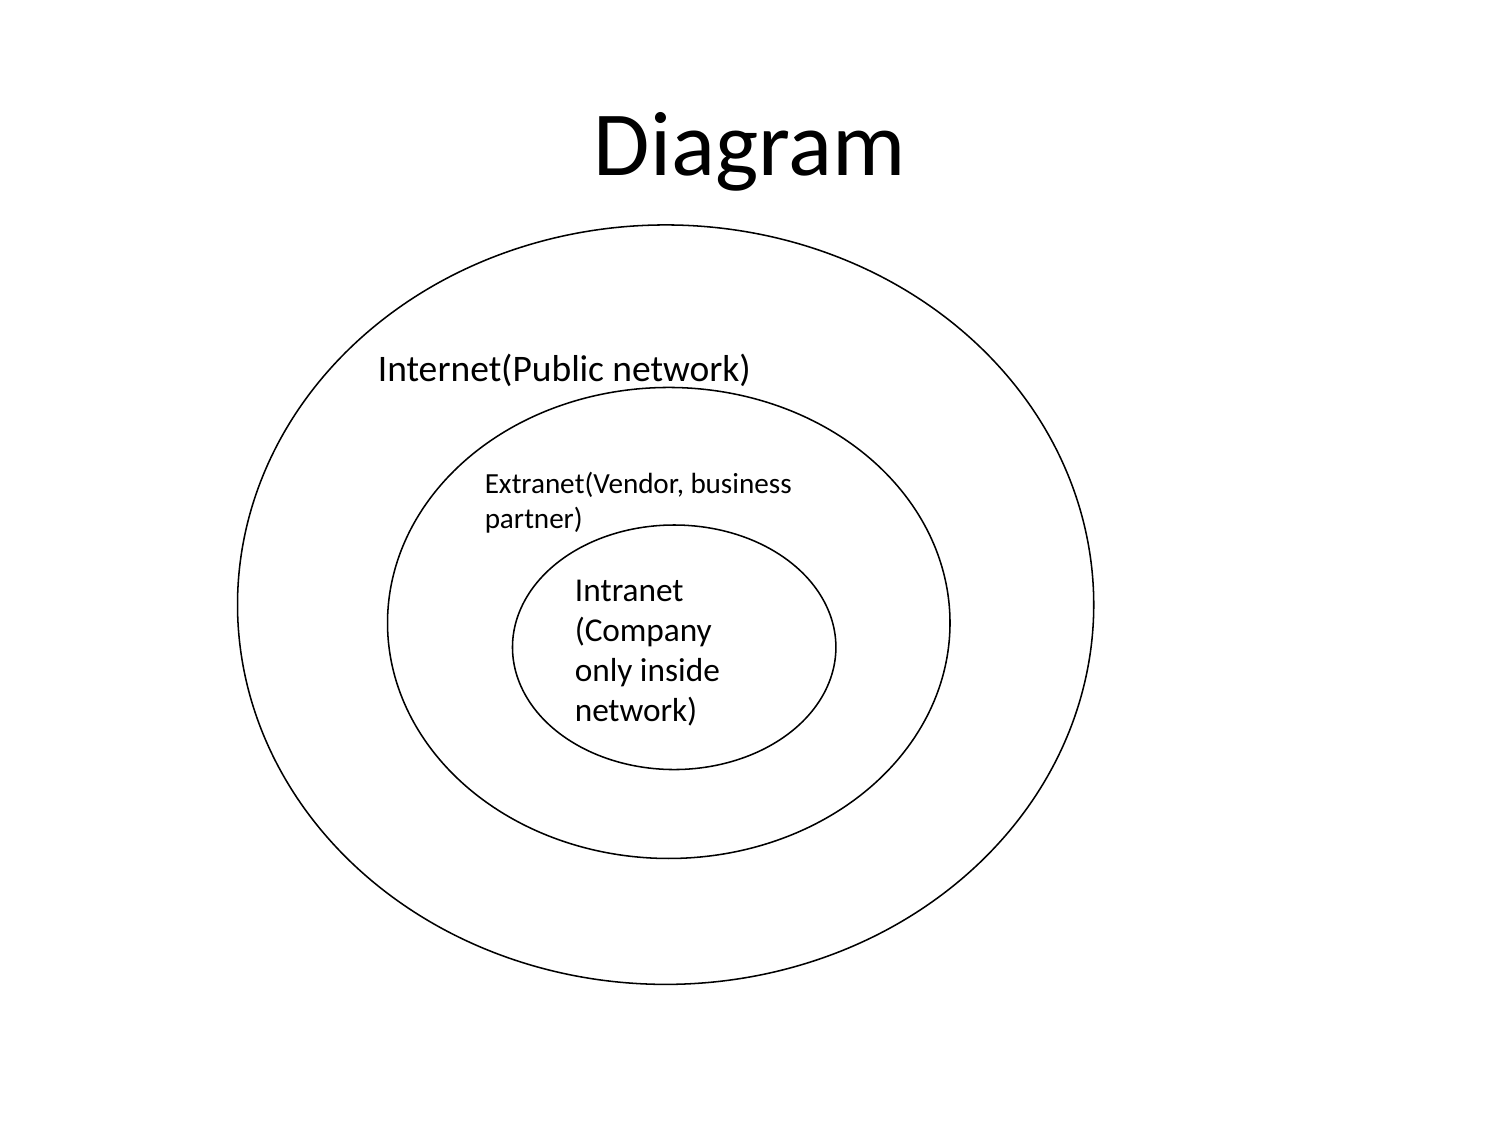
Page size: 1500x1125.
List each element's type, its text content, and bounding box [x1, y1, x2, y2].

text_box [199, 224, 1176, 1059]
title Diagram [75, 45, 1425, 233]
